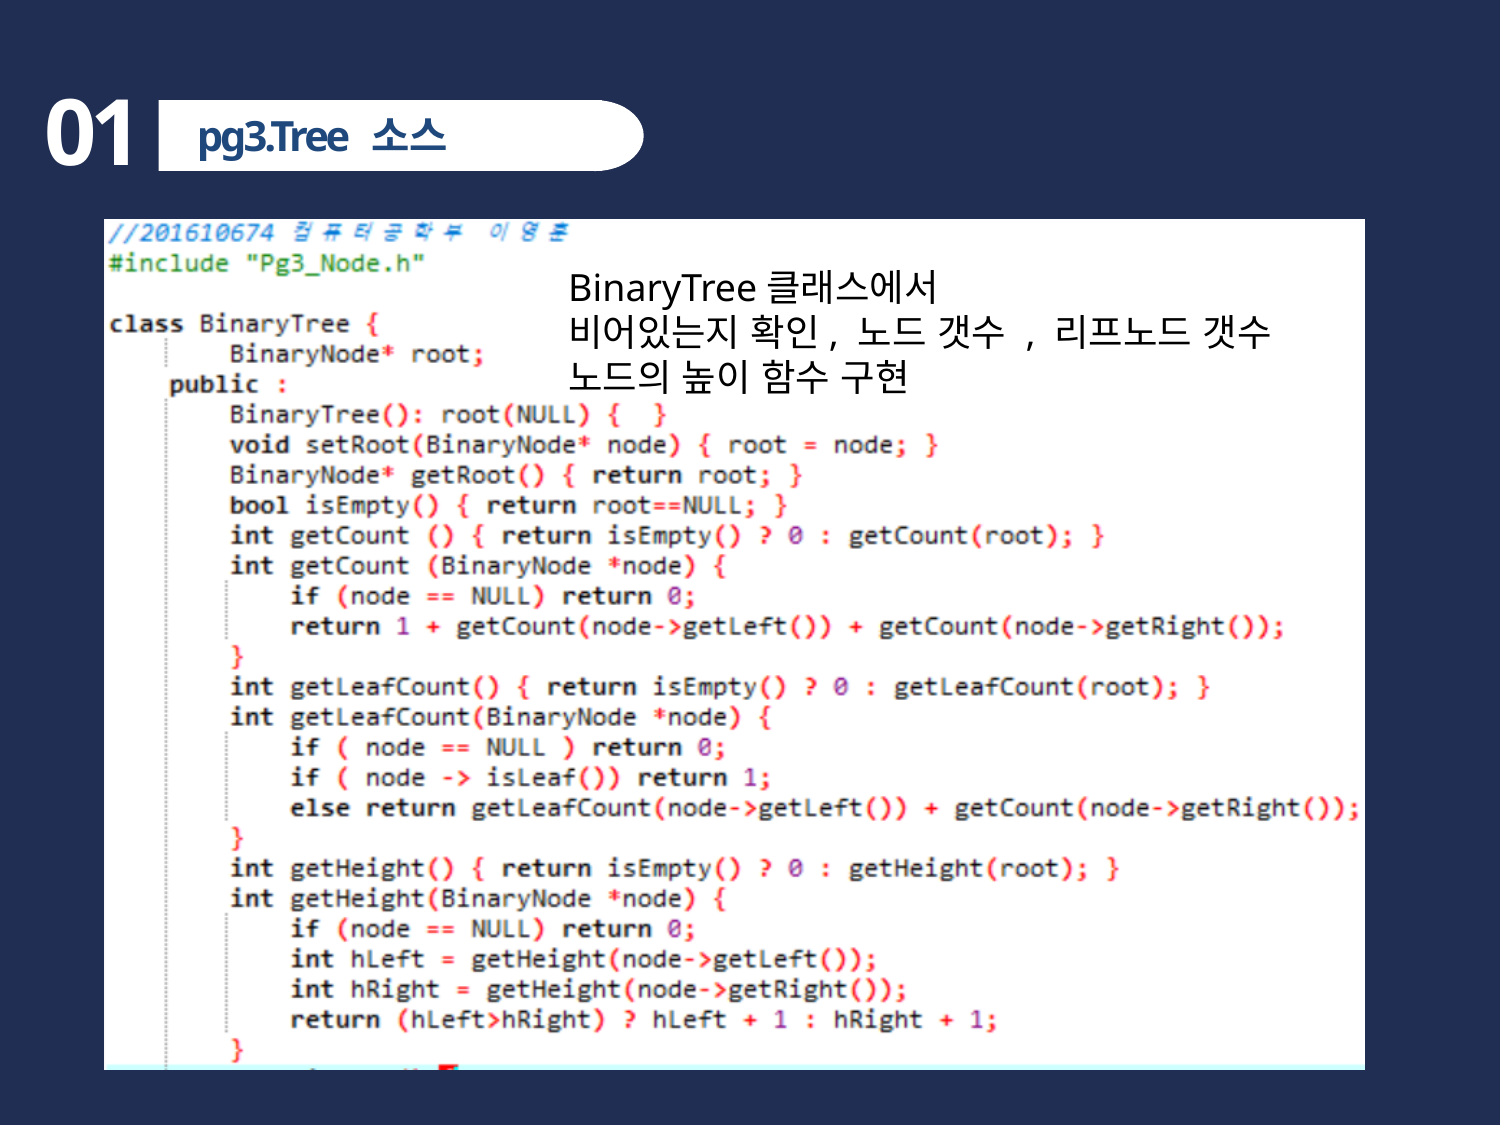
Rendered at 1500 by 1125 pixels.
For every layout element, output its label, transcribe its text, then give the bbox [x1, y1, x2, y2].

text_box 01 [29, 66, 195, 191]
picture [103, 219, 1366, 1070]
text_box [158, 99, 644, 172]
